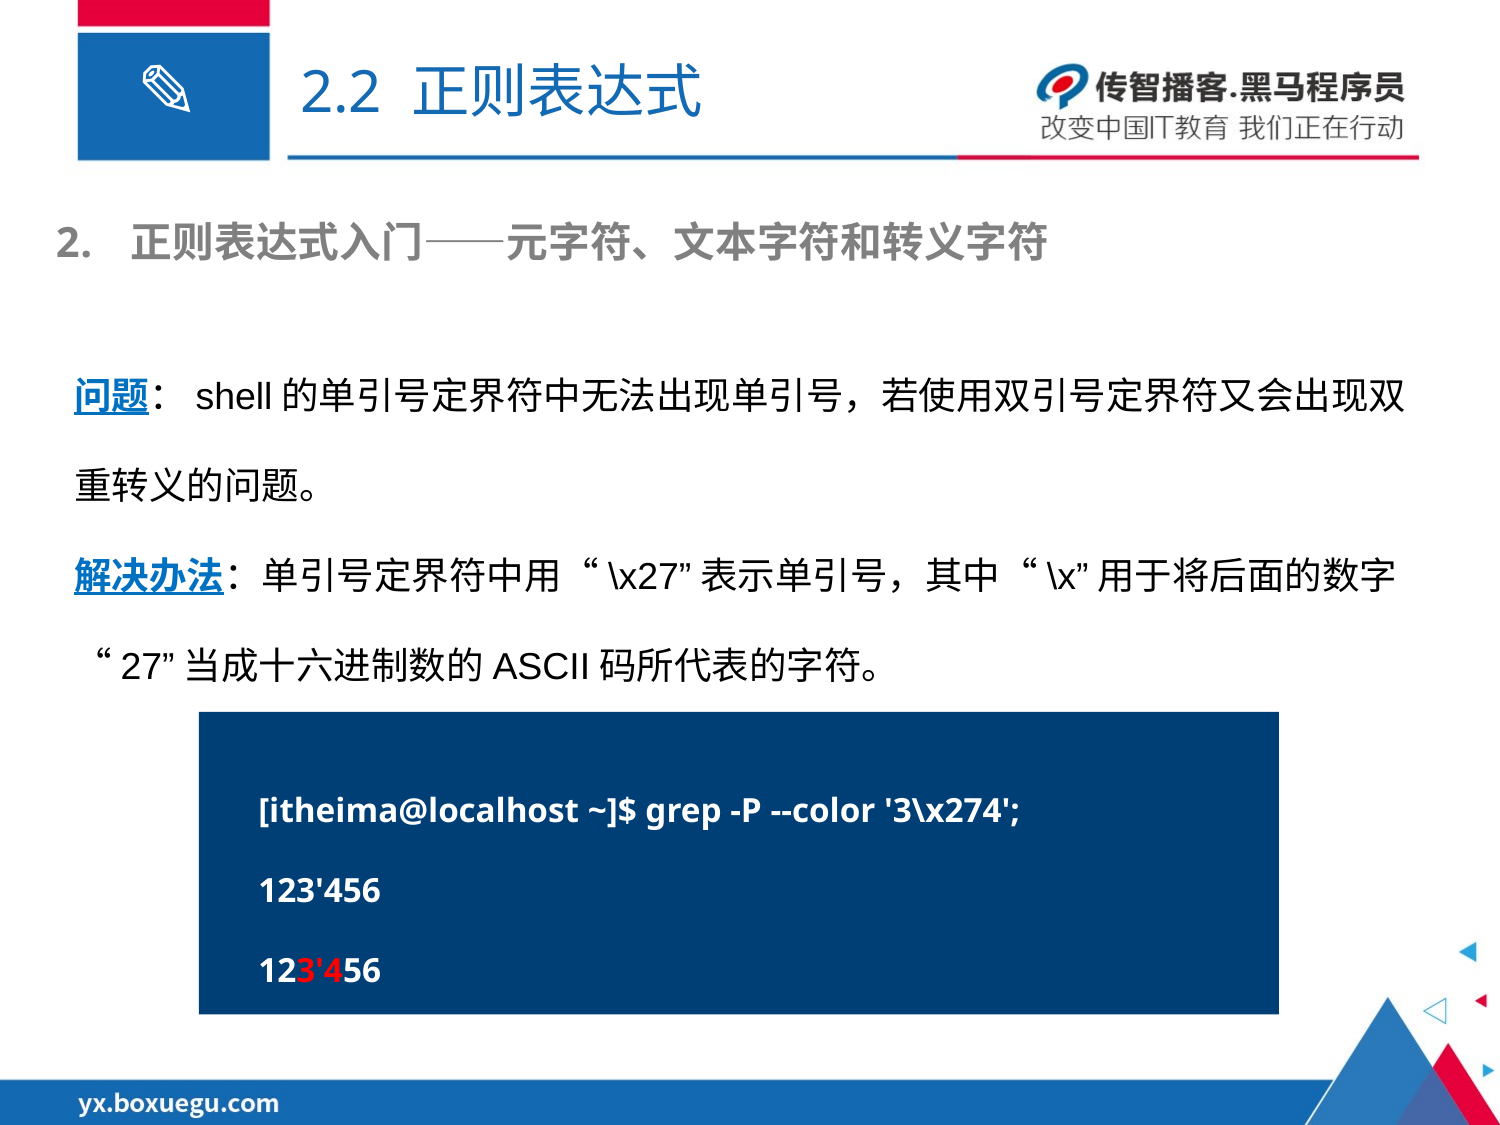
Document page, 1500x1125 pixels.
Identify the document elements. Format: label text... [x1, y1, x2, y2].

text_box 问题：shell的单引号定界符中无法出现单引号，若使用双引号定界符又会出现双重转义的问题。 解决办法：单引号定界符中用“\x27”表示单引号，其中“\x”用于将后面的数字“27”当成十六进制数的ASCII码所代表的字符。 [59, 319, 1438, 695]
title 2.2 正则表达式 [285, 25, 1137, 153]
picture [0, 0, 1500, 1125]
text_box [198, 711, 1280, 1015]
text_box 正则表达式入门——元字符、文本字符和转义字符 [41, 208, 1424, 274]
